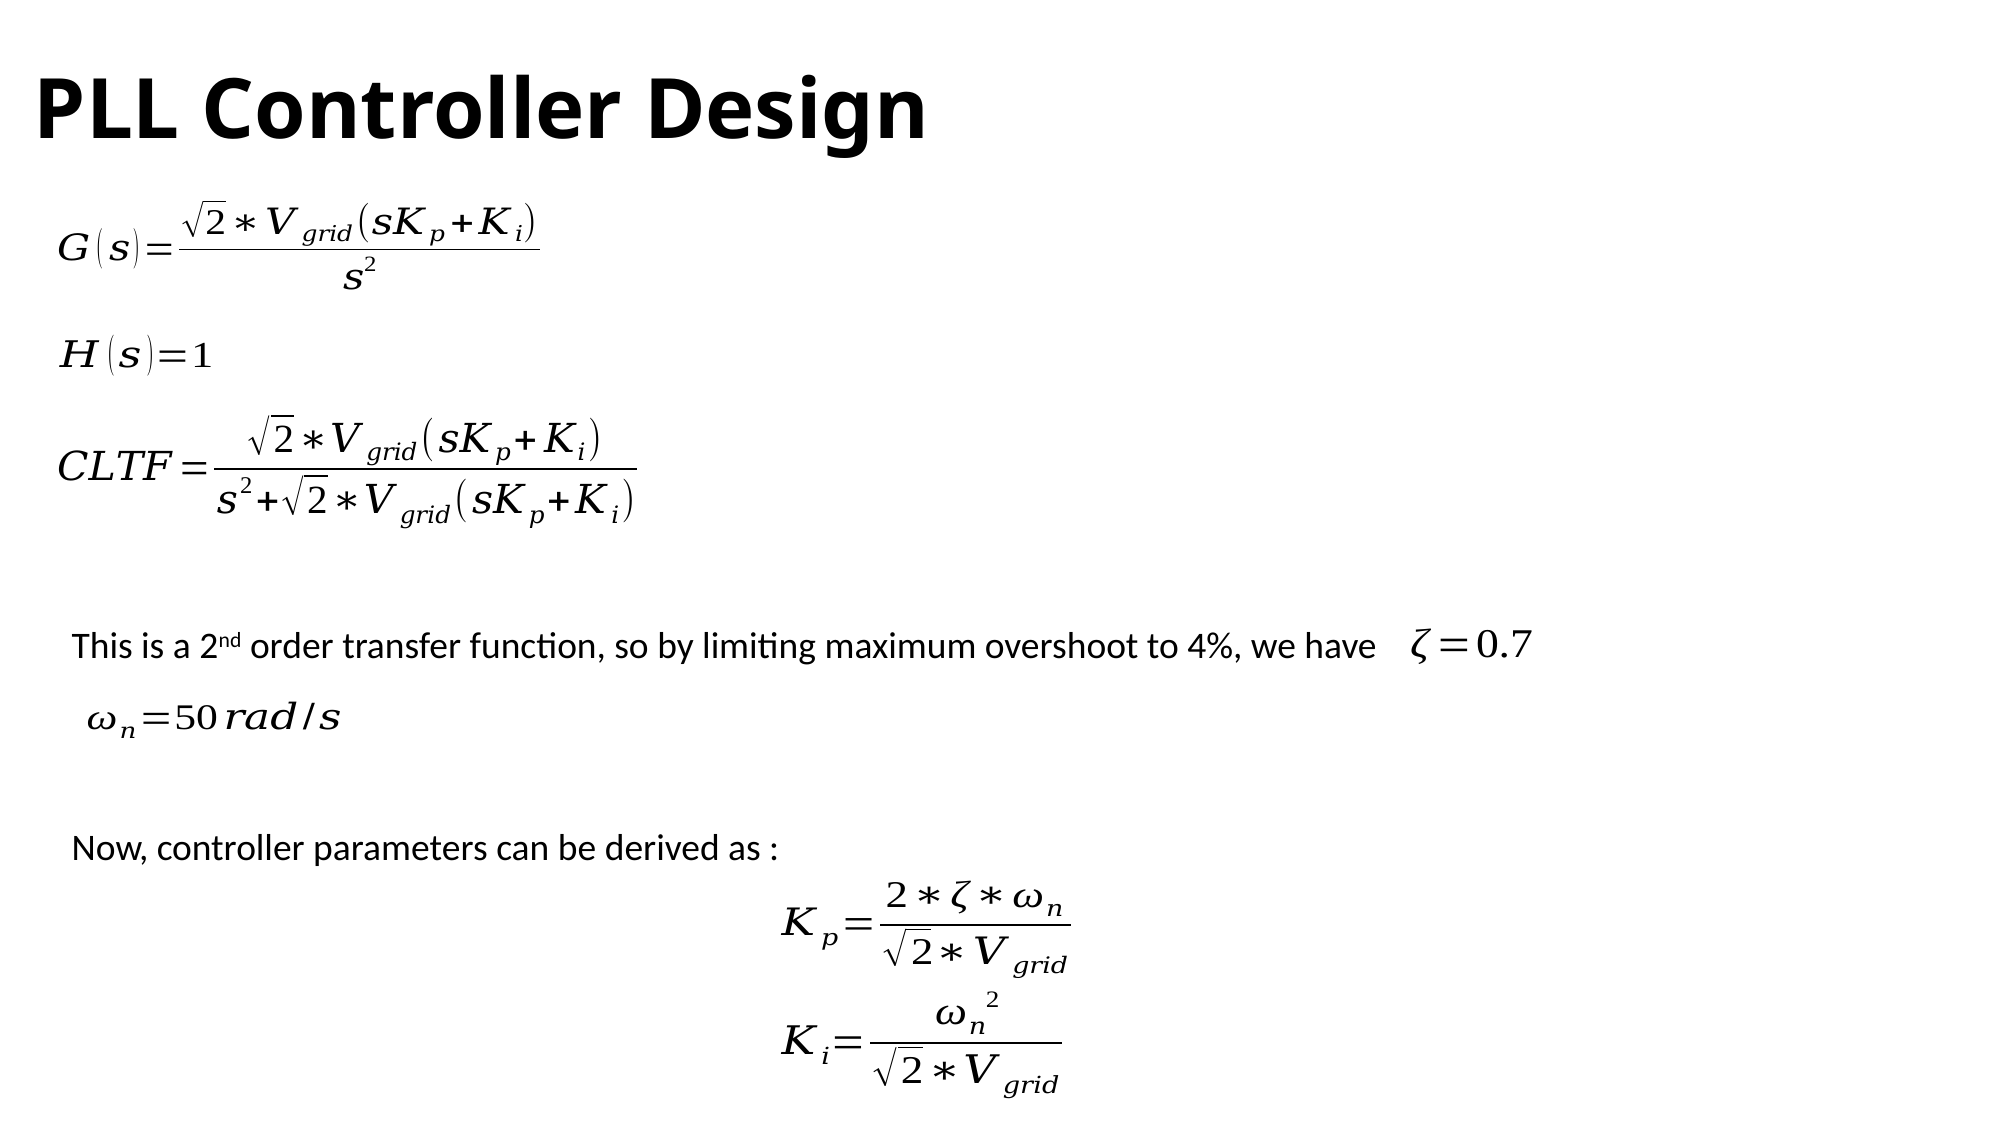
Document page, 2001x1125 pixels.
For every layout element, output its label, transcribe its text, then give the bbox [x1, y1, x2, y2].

text_box This is a 2nd order transfer function, so by limiting maximum overshoot to 4%, we have [56, 613, 1656, 674]
text_box Now, controller parameters can be derived as : [56, 815, 983, 875]
title PLL Controller Design [18, 3, 1744, 221]
